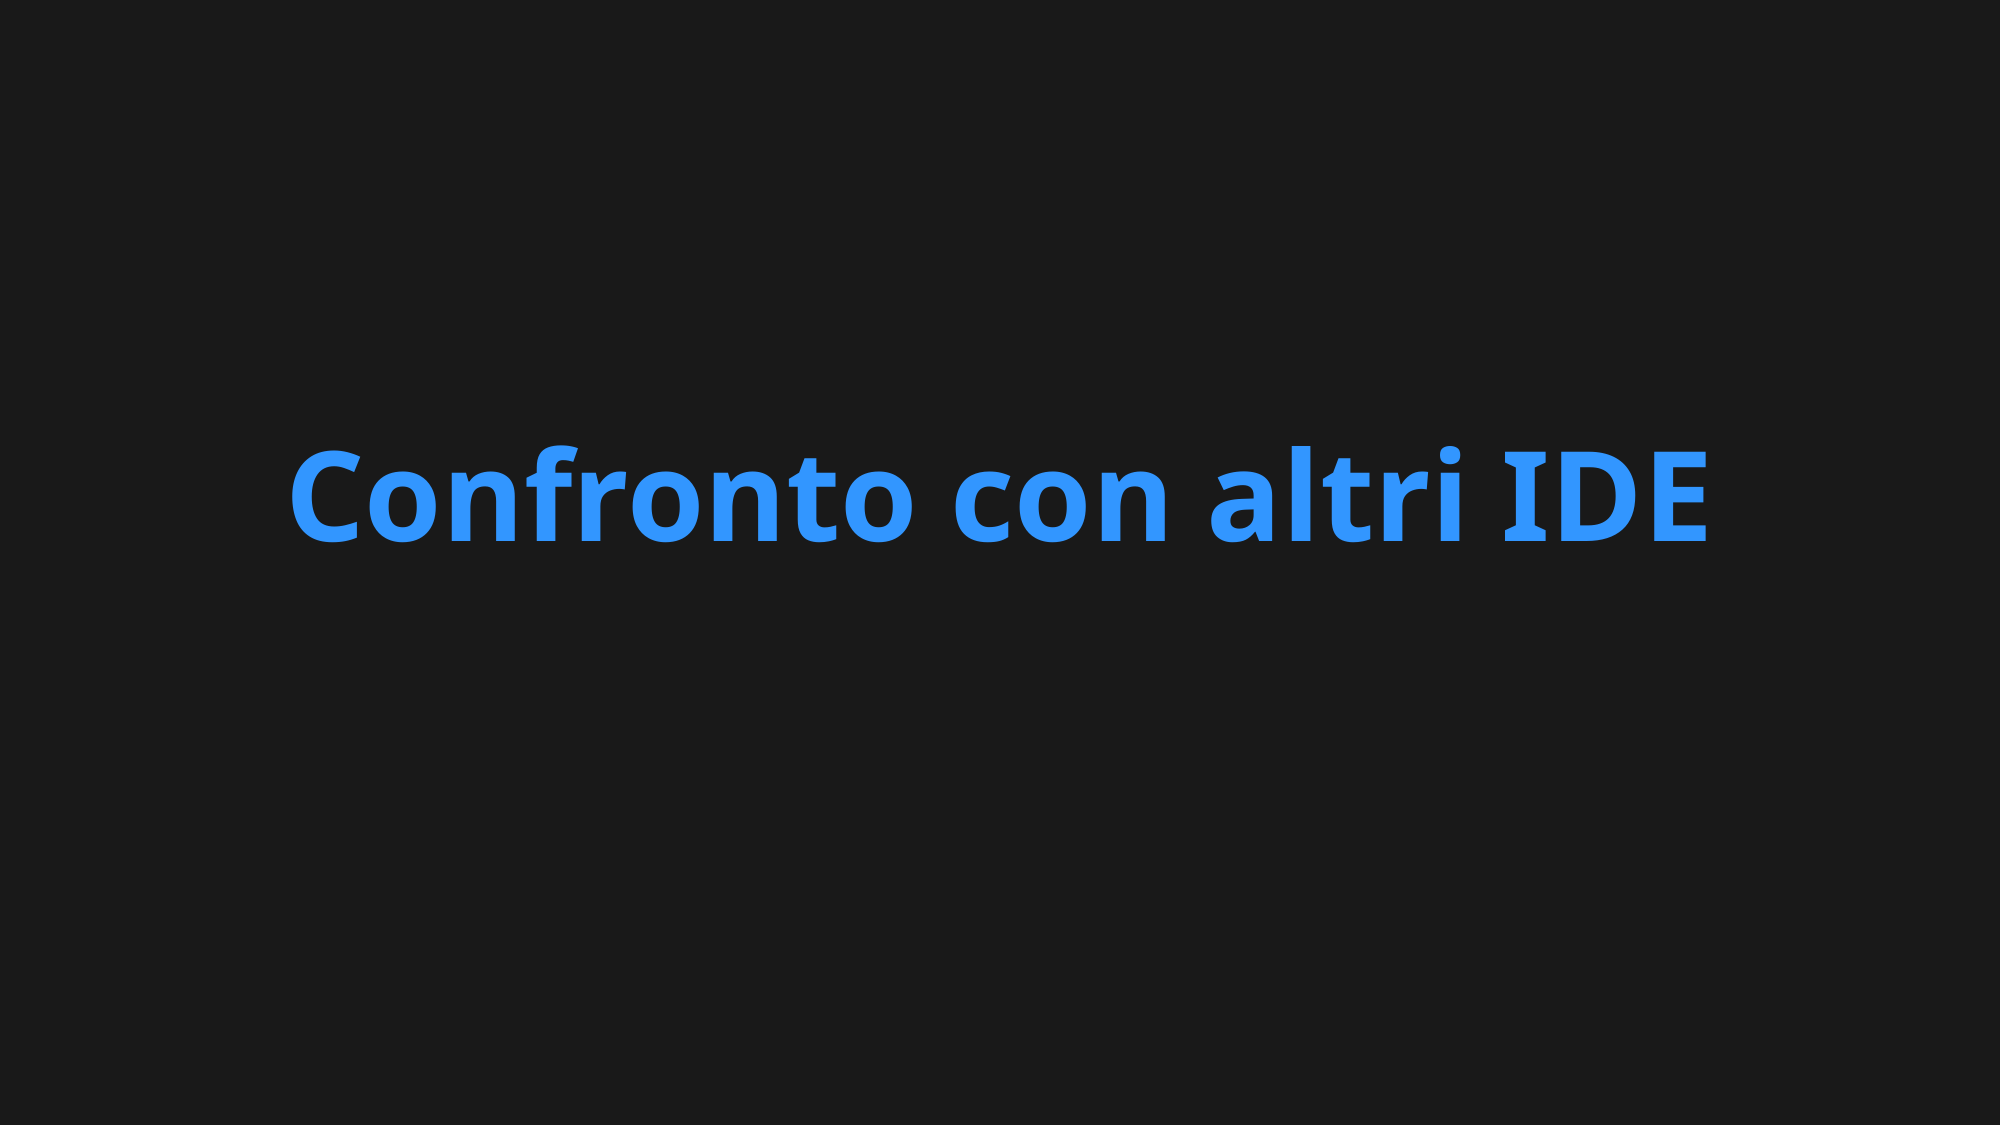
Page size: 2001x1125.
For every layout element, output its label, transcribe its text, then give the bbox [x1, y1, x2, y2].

title Confronto con altri IDE [249, 184, 1750, 576]
